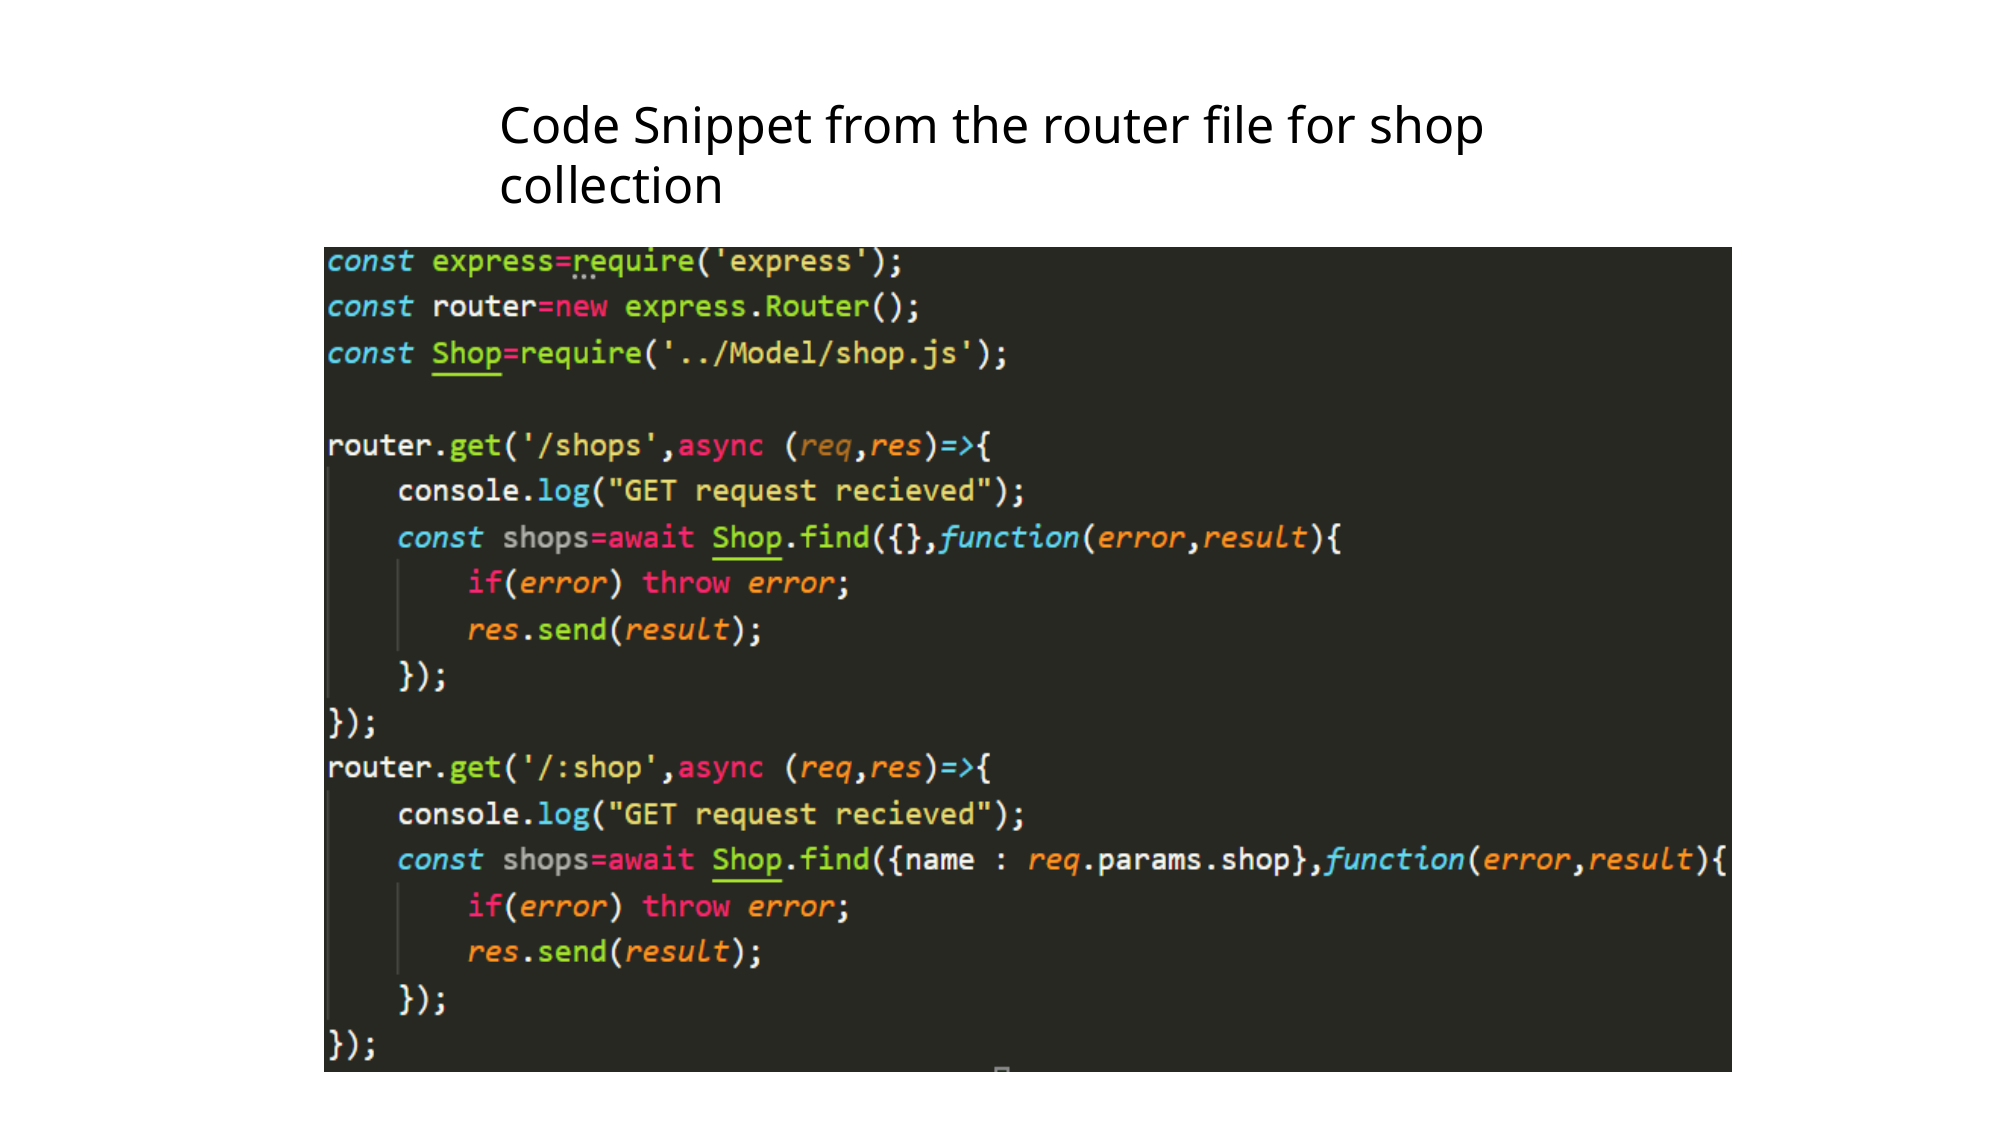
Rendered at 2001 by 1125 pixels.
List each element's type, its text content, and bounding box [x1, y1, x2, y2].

text_box Code Snippet from the router file for shop collection [485, 86, 1615, 222]
picture [324, 247, 1732, 1072]
